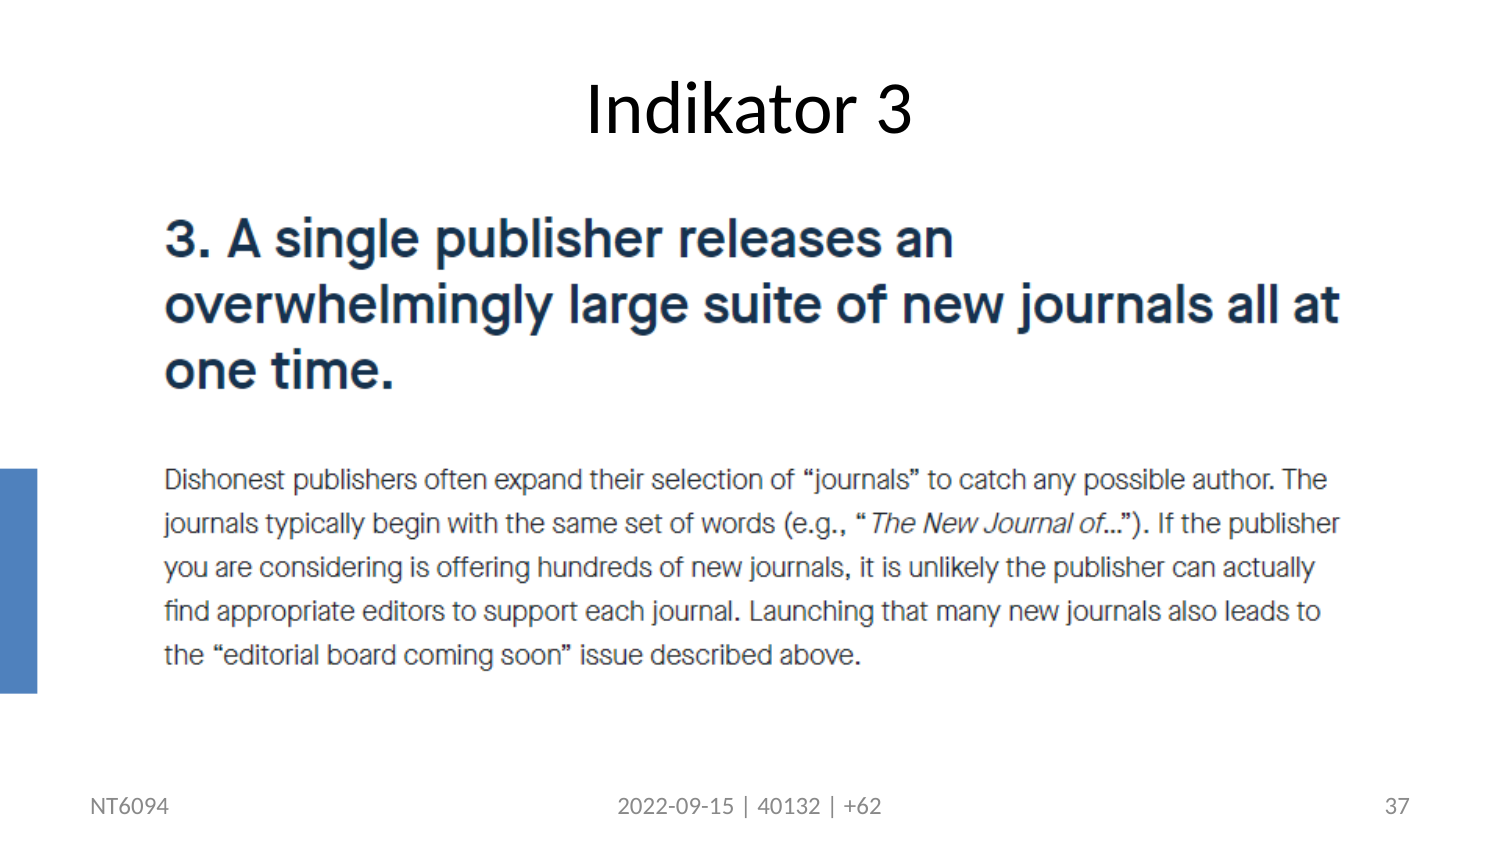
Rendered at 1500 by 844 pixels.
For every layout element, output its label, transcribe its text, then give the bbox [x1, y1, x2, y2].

footer 2022-09-15 | 40132 | +62 [512, 782, 988, 827]
picture [147, 198, 1352, 679]
title Indikator 3 [74, 33, 1426, 175]
slide_number NT6094 [75, 782, 463, 827]
slide_number 37 [1074, 782, 1425, 827]
